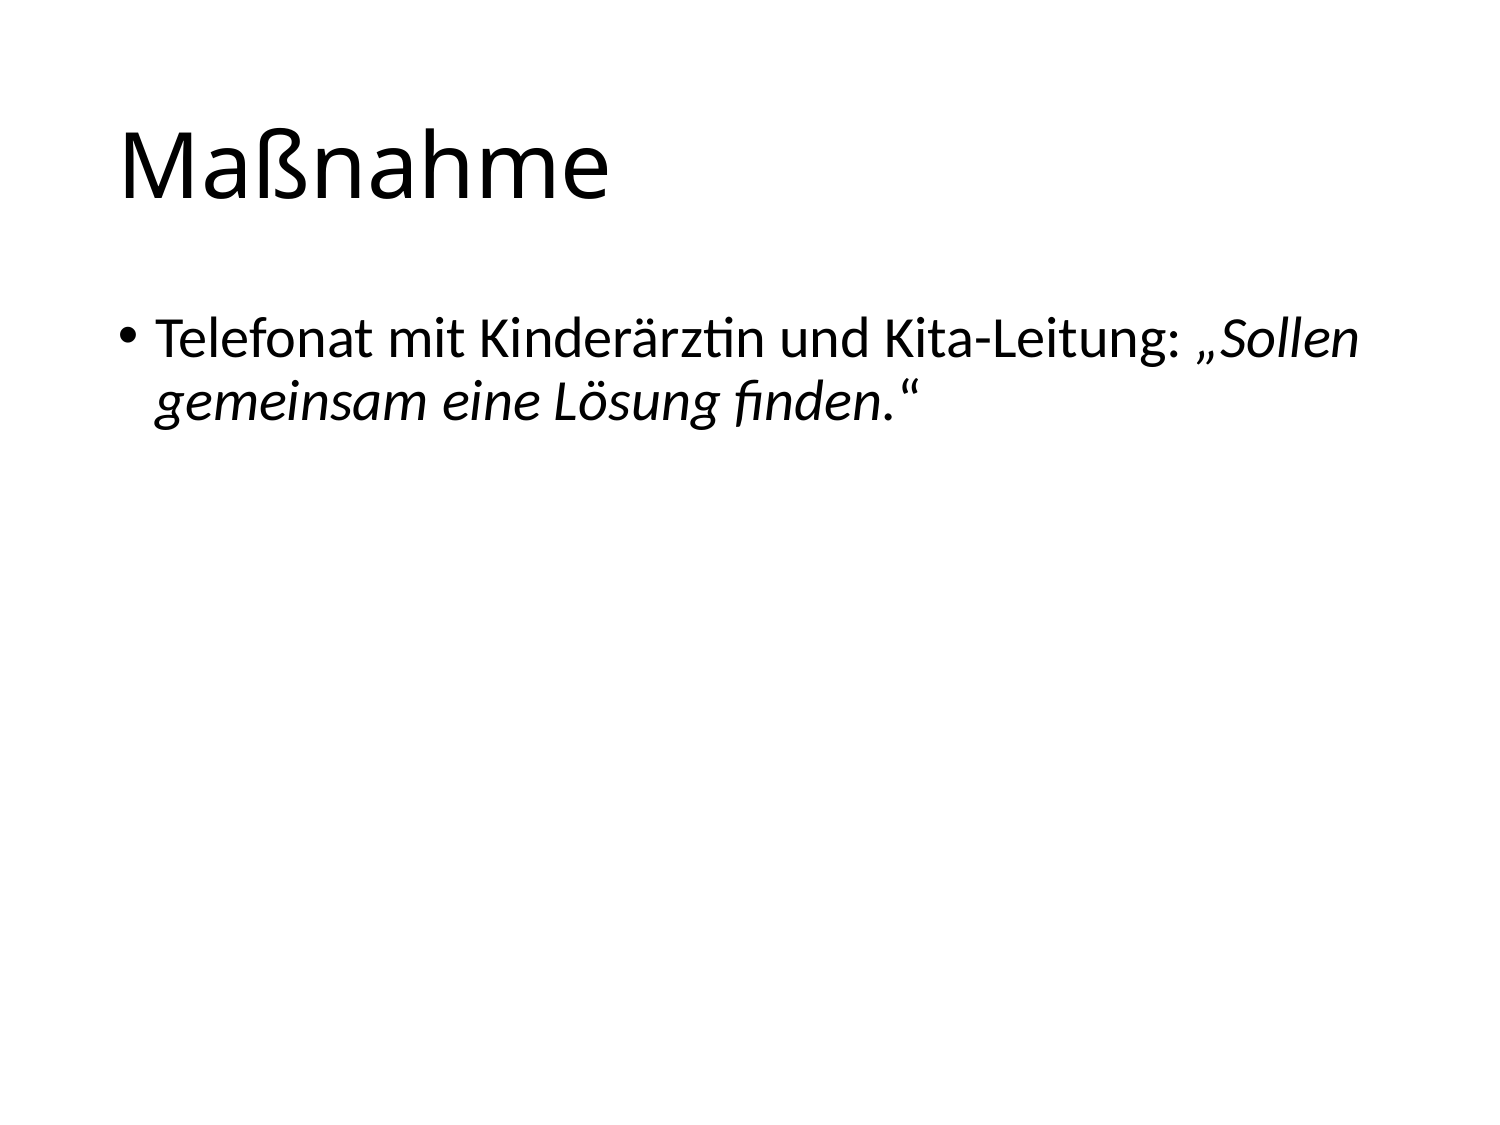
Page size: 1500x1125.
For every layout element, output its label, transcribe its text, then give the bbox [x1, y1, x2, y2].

list Telefonat mit Kinderärztin und Kita-Leitung: „Sollen gemeinsam eine Lösung finden.“ [103, 299, 1397, 1014]
title Maßnahme [103, 59, 1397, 278]
